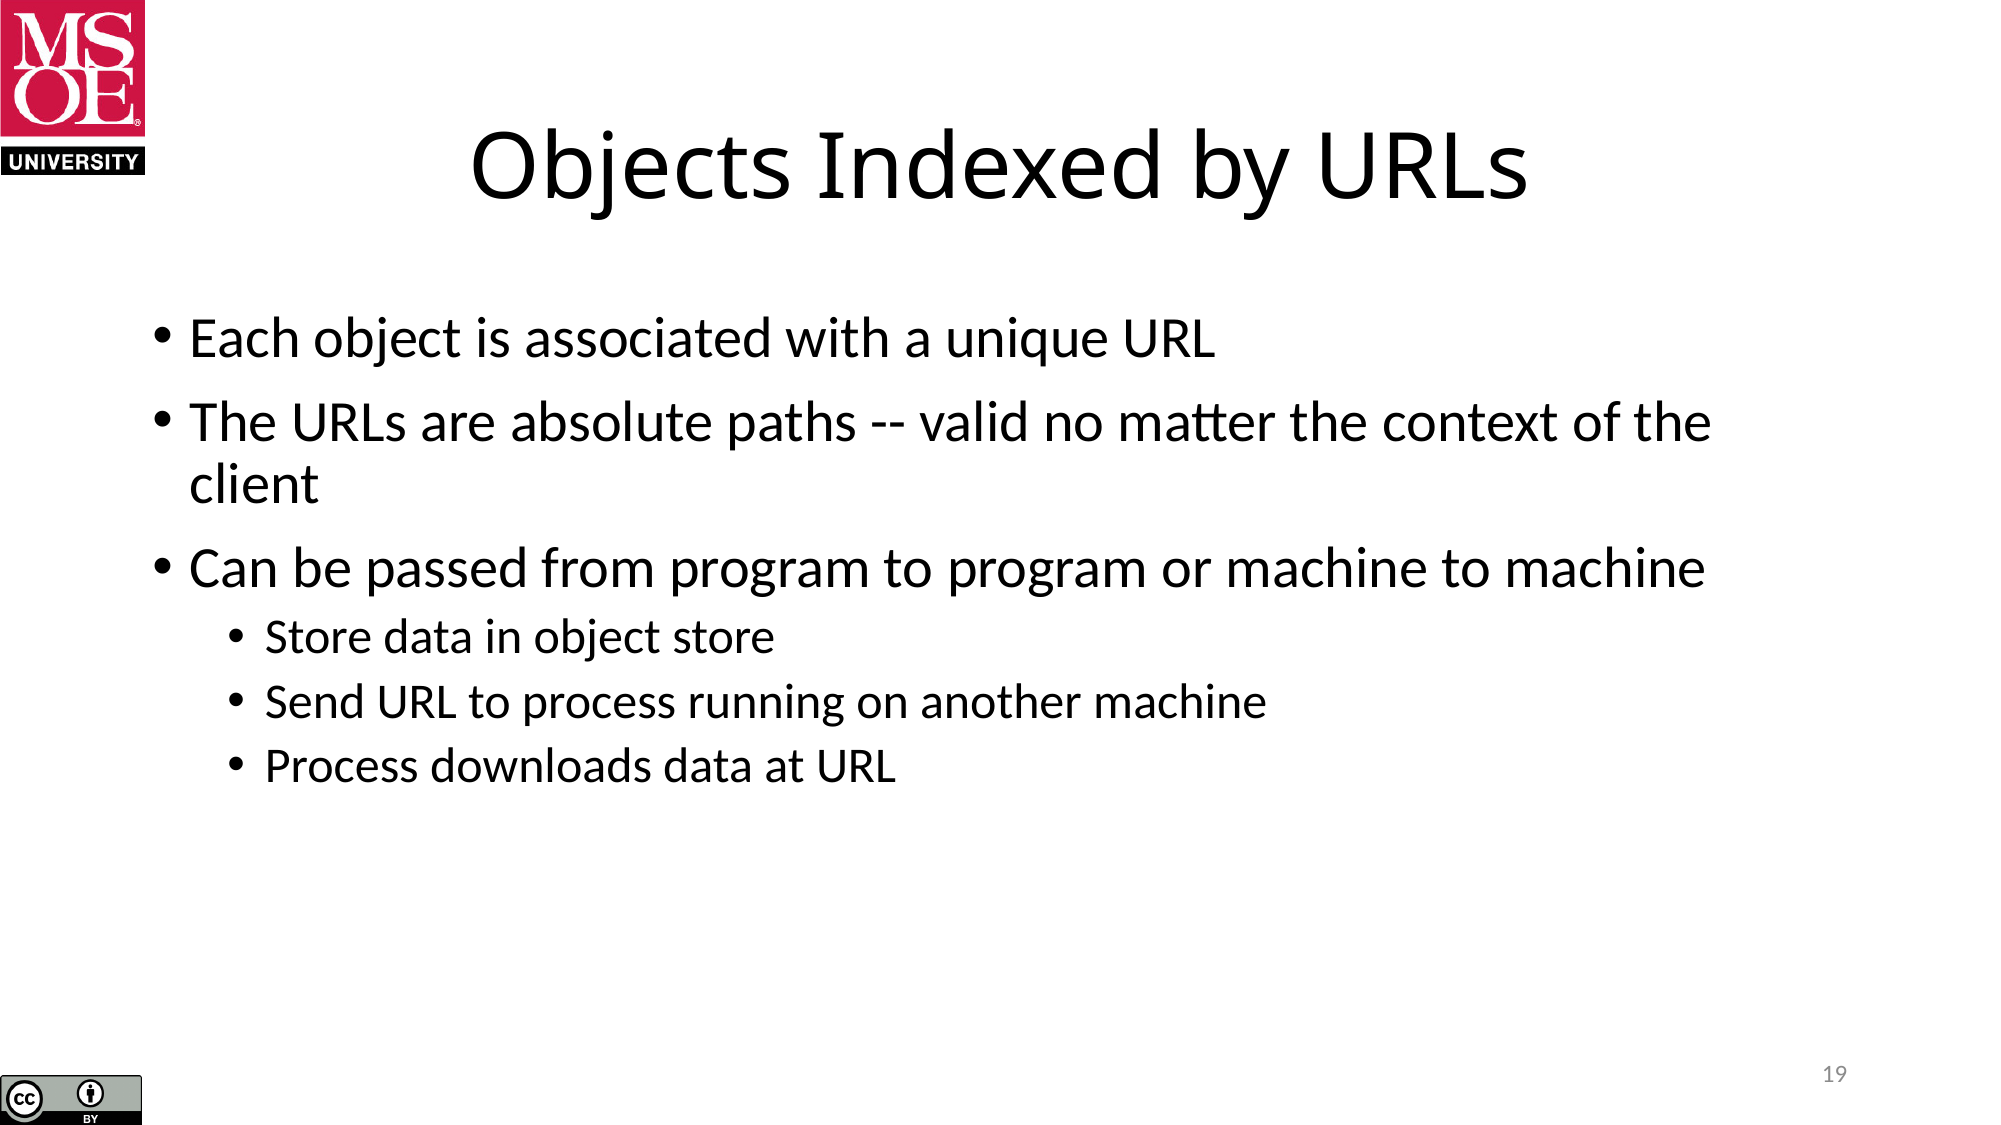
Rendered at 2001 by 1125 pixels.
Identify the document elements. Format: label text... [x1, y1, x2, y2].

list Each object is associated with a unique URL The URLs are absolute paths -- valid no matter the context of the client Can be passed from program to program or machine to machine Store data in object store Send URL to process running on another machine Process downloads data at URL [137, 299, 1863, 1014]
picture [0, 1075, 142, 1125]
picture [0, 0, 145, 175]
slide_number 19 [1412, 1042, 1863, 1103]
title Objects Indexed by URLs [137, 59, 1863, 278]
